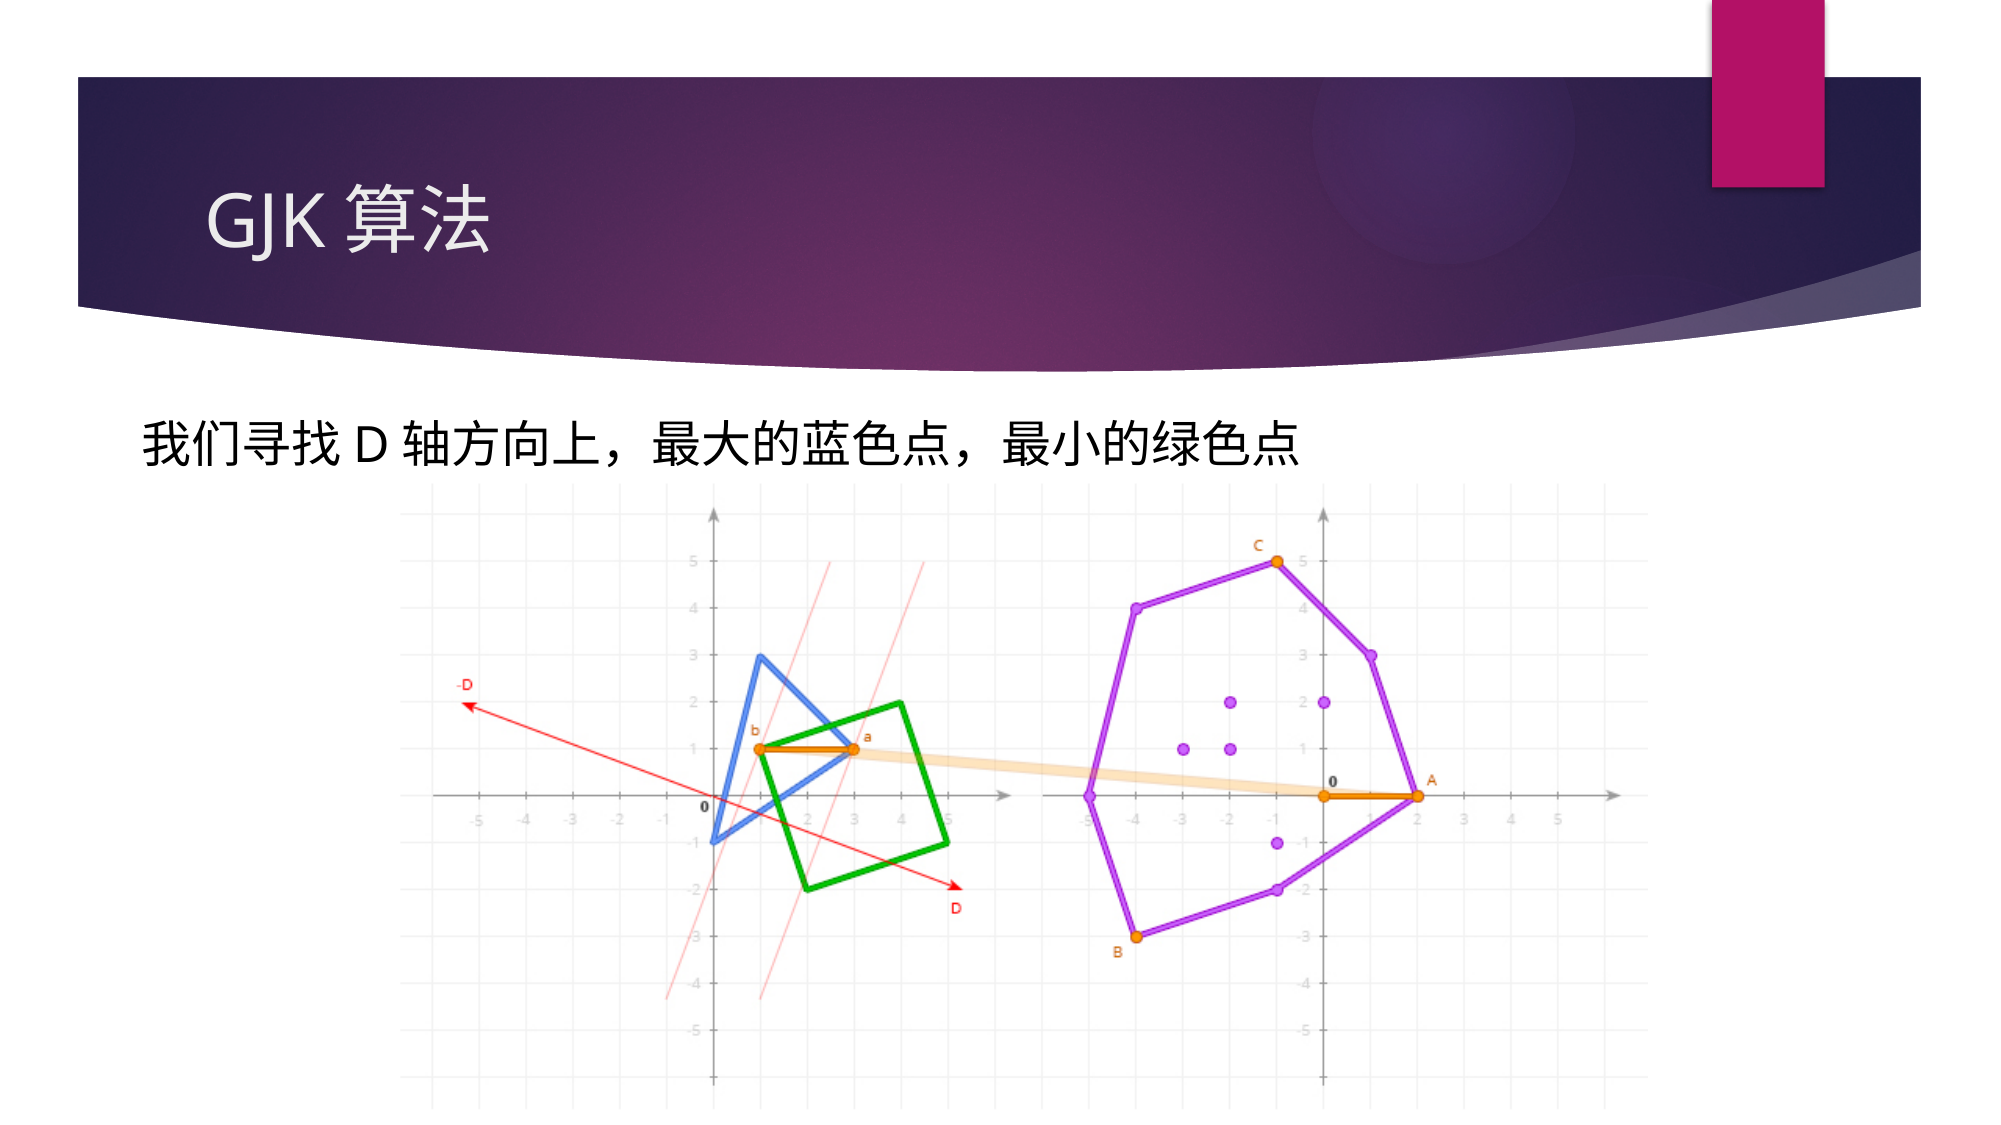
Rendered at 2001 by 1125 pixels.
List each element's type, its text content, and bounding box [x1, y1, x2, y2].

picture [398, 462, 1648, 1125]
text_box 我们寻找D轴方向上，最大的蓝色点，最小的绿色点 [126, 405, 1317, 481]
title GJK算法 [189, 159, 1627, 276]
